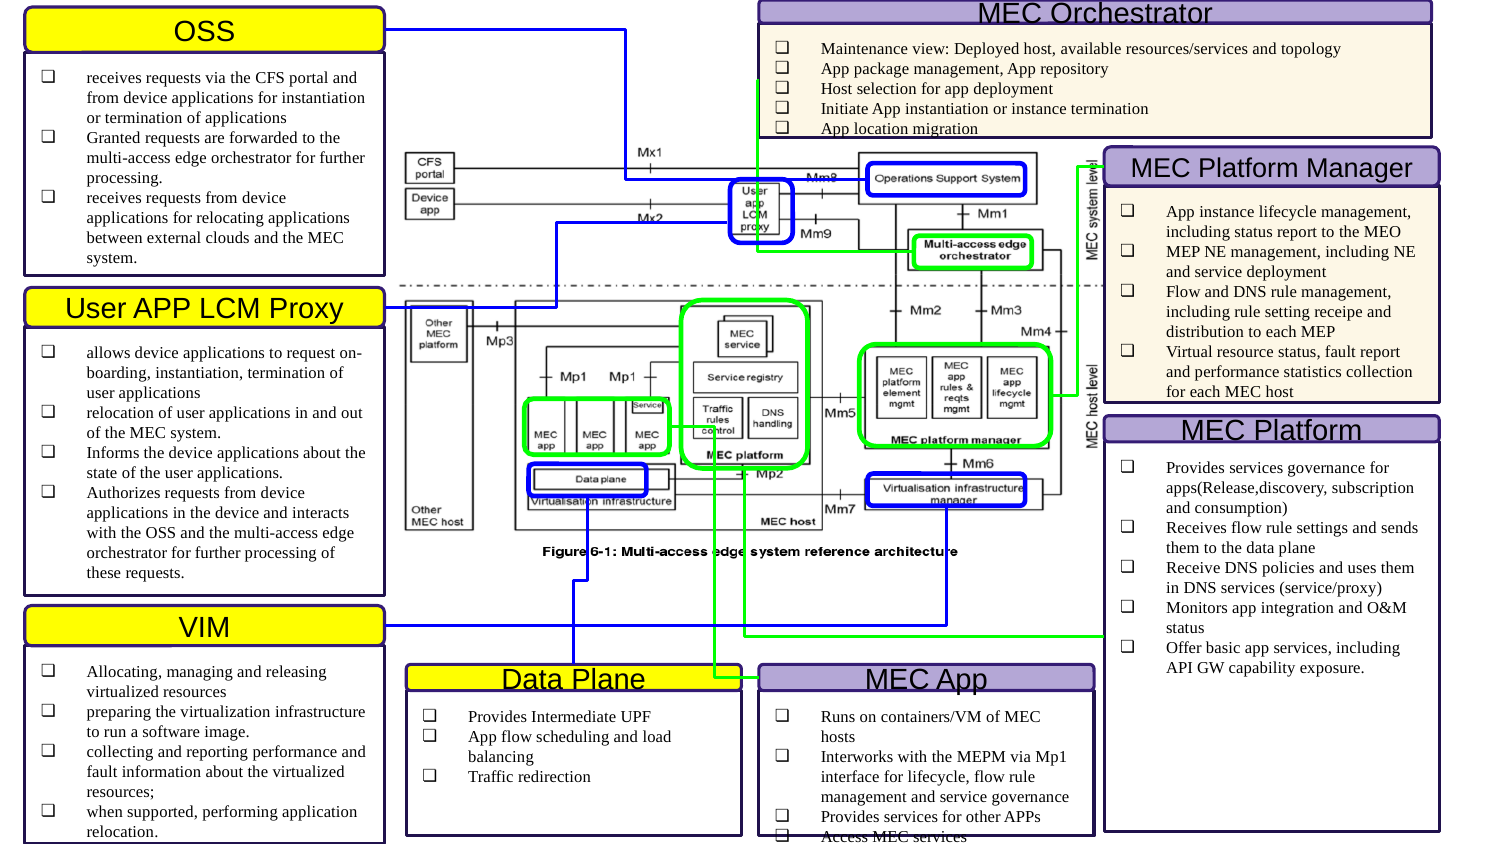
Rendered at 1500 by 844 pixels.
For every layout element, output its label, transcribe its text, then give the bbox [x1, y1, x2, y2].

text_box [384, 505, 947, 626]
text_box OSS [24, 6, 385, 53]
text_box App instance lifecycle management, including status report to the MEO MEP NE management, including NE and service deployment Flow and DNS rule management, including rule setting receipe and distribution to each MEP Virtual resource status, fault report and performance statistics collection for each MEC host [1120, 186, 1440, 403]
text_box Runs on containers/VM of MEC hosts Interworks with the MEPM via Mp1 interface for lifecycle, flow rule management and service governance Provides services for other APPs Access MEC services [758, 690, 1095, 836]
text_box MEC App [758, 664, 834, 691]
picture [391, 136, 1116, 565]
text_box allows device applications to request on-boarding, instantiation, termination of user applications relocation of user applications in and out of the MEC system. Informs the device applications about the state of the user applications. Authorizes requests from device applications in the device and interacts with the OSS and the multi-access edge orchestrator for further processing of these requests. [24, 327, 385, 596]
text_box MEC App [1013, 664, 1095, 691]
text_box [758, 79, 915, 252]
text_box receives requests via the CFS portal and from device applications for instantiation or termination of applications Granted requests are forwarded to the multi-access edge orchestrator for further processing. receives requests from device applications for relocating applications between external clouds and the MEC system. [24, 52, 385, 276]
text_box Maintenance view: Deployed host, available resources/services and topology App package management, App repository Host selection for app deployment Initiate App instantiation or instance termination App location migration [758, 23, 1432, 138]
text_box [384, 221, 728, 308]
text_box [669, 633, 760, 678]
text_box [384, 29, 868, 180]
text_box VIM [24, 605, 385, 646]
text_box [669, 426, 760, 504]
text_box User APP LCM Proxy [24, 287, 385, 328]
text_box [839, 372, 1009, 733]
text_box Provides services governance for apps(Release,discovery, subscription and consumption) Receives flow rule settings and sends them to the data plane Receive DNS policies and uses them in DNS services (service/proxy) Monitors app integration and O&M status Offer basic app services, including API GW capability exposure. [1104, 441, 1440, 832]
text_box MEC Platform Manager [1120, 146, 1440, 187]
text_box MEC Platform [1120, 415, 1440, 442]
text_box Data Plane [406, 664, 742, 691]
text_box Allocating, managing and releasing virtualized resources preparing the virtualization infrastructure to run a software image. collecting and reporting performance and fault information about the virtualized resources; when supported, performing application relocation. [24, 645, 385, 844]
text_box Provides Intermediate UPF App flow scheduling and load balancing Traffic redirection [406, 690, 742, 836]
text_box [1050, 166, 1105, 396]
text_box MEC Orchestrator [758, 0, 1432, 24]
